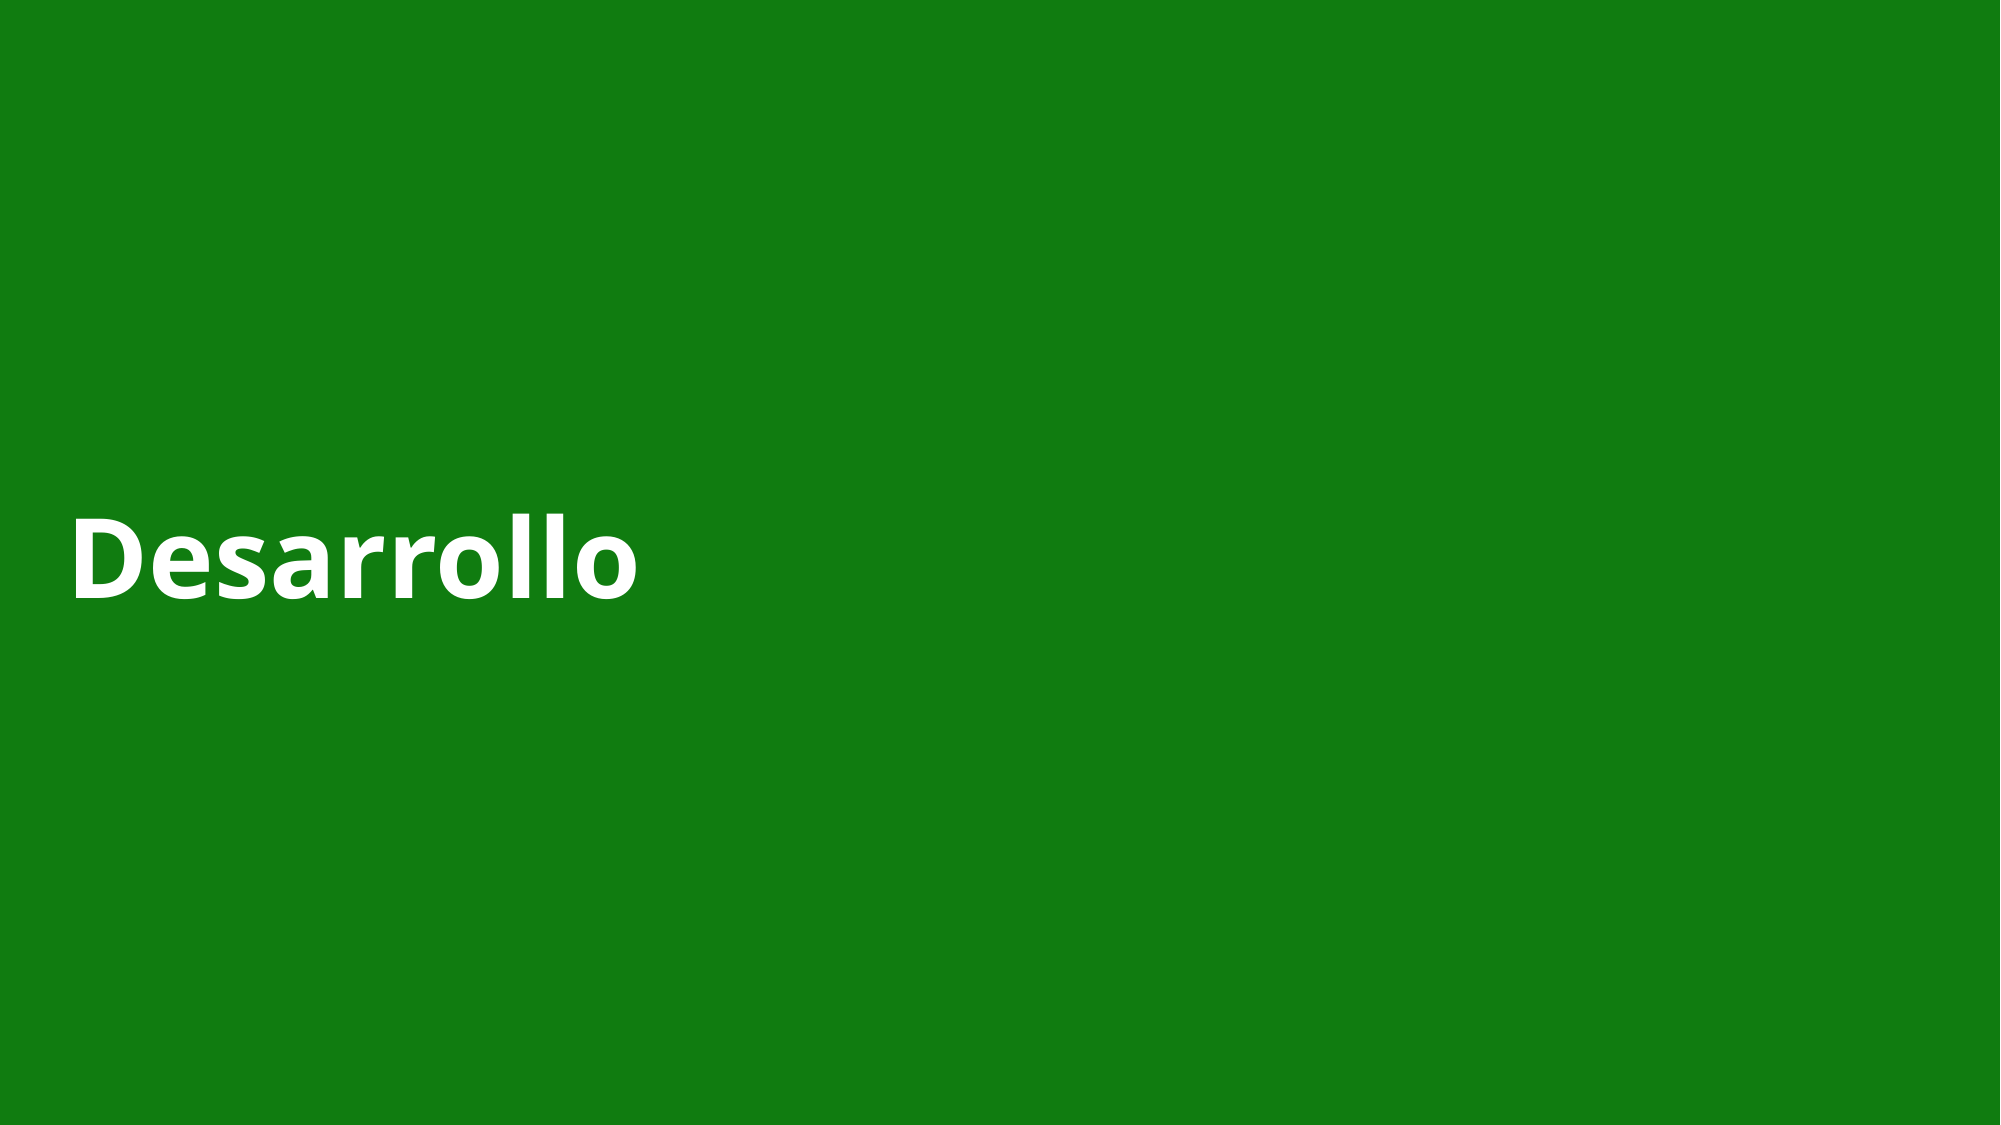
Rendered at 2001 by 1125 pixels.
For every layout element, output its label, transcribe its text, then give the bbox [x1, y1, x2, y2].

title Desarrollo [44, 483, 1954, 642]
